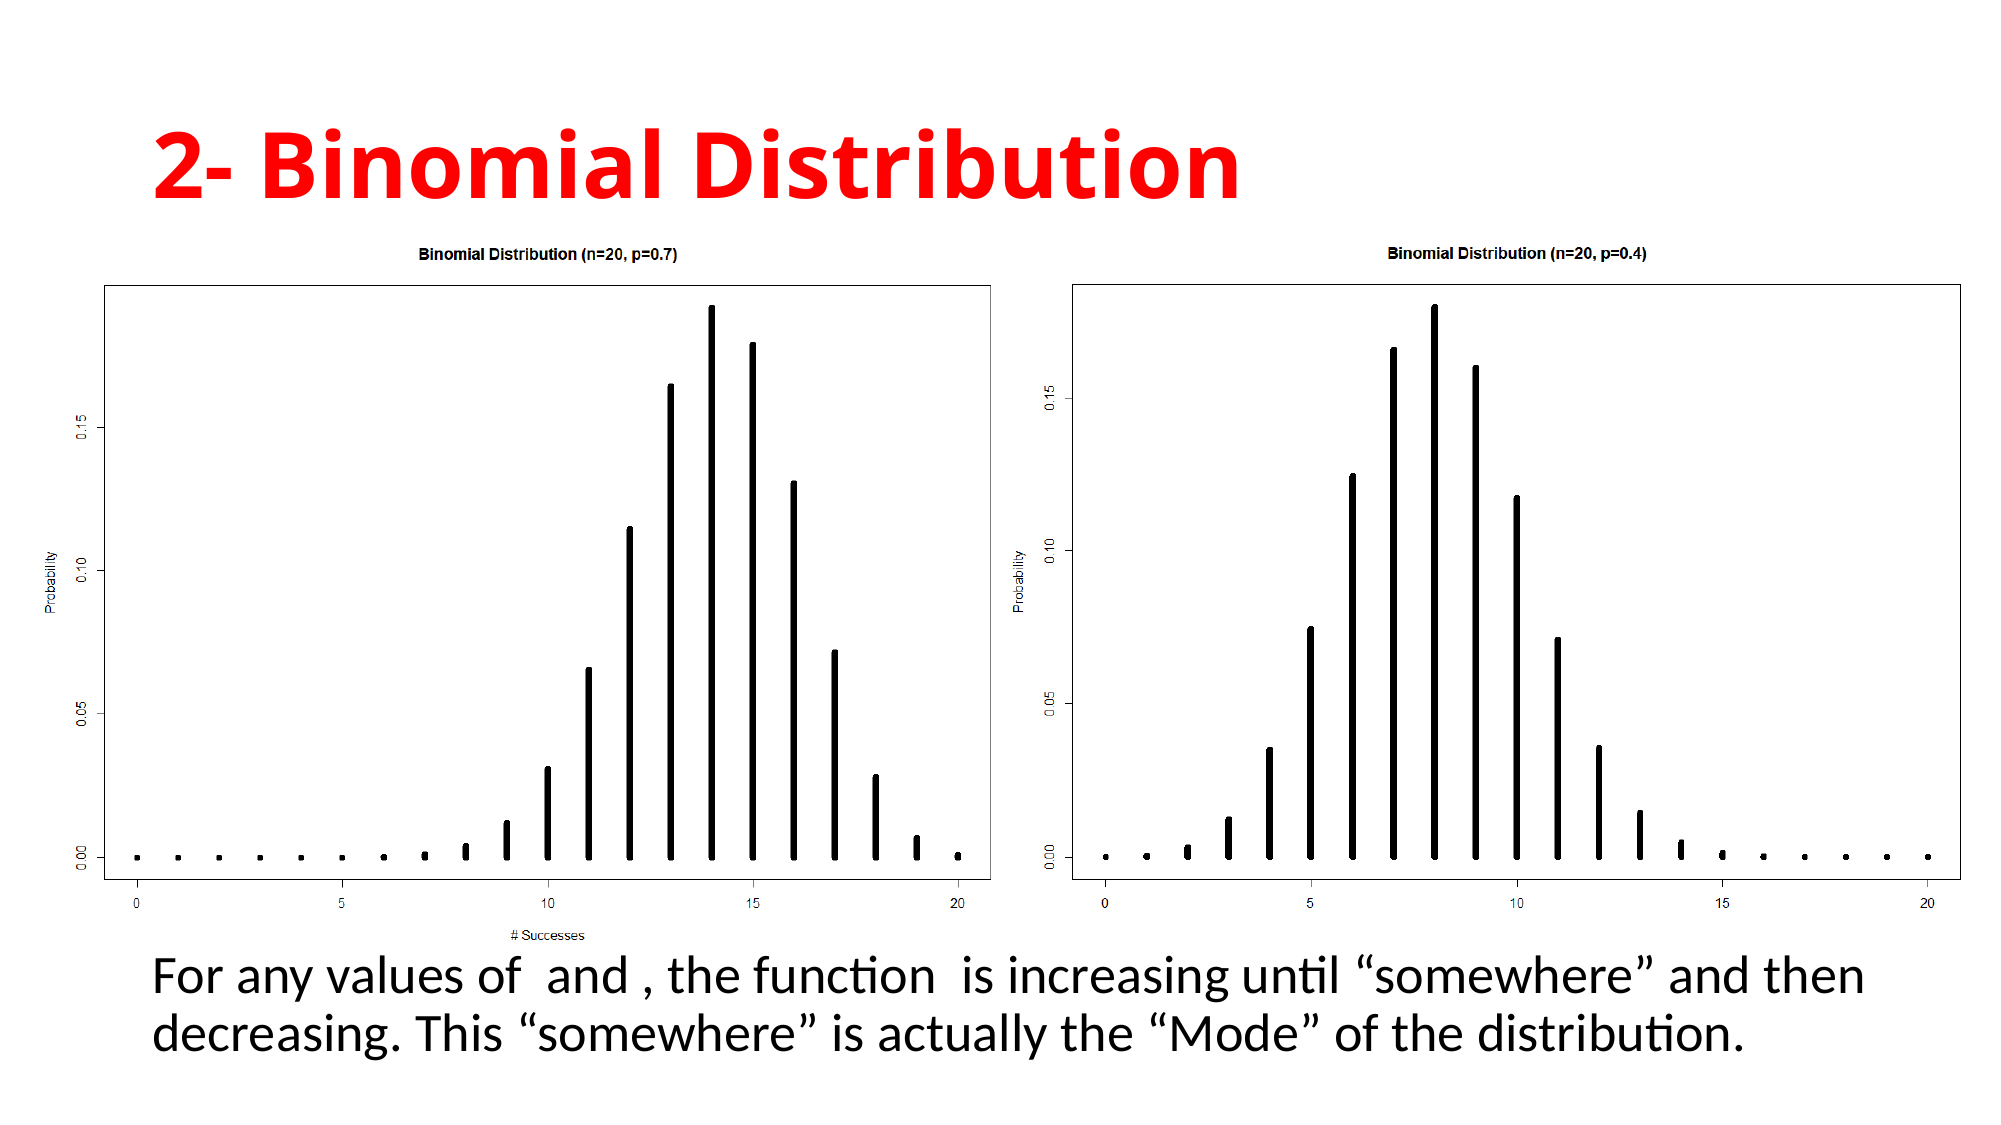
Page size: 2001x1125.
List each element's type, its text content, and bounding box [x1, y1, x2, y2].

picture [43, 228, 1000, 952]
title 2- Binomial Distribution [137, 59, 1863, 278]
picture [1012, 228, 1969, 928]
